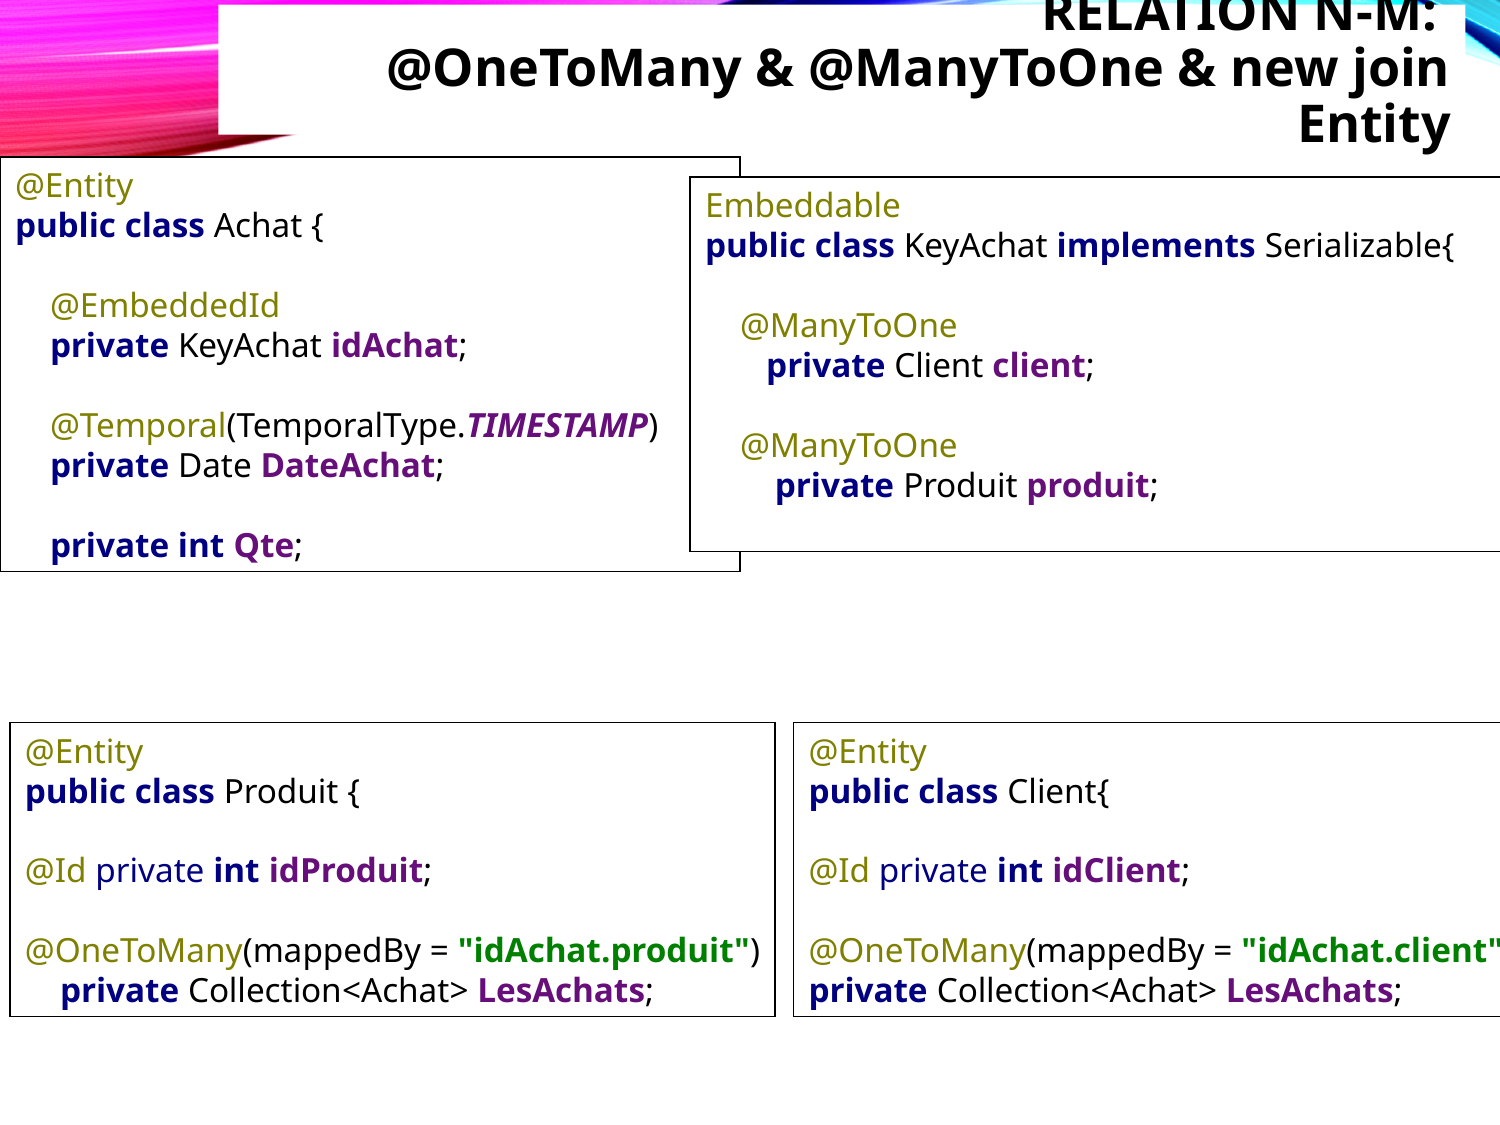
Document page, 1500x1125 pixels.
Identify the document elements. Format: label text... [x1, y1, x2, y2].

picture [0, 0, 1500, 177]
text_box @Entity public class Produit { @Id private int idProduit; @OneToMany(mappedBy = "idAchat.produit") private Collection<Achat> LesAchats; [9, 722, 776, 1017]
text_box Embeddable public class KeyAchat implements Serializable{ @ManyToOne private Client client; @ManyToOne private Produit produit; [689, 177, 1500, 552]
text_box @Entity public class Client{ @Id private int idClient; @OneToMany(mappedBy = "idAchat.client") private Collection<Achat> LesAchats; [793, 722, 1500, 1017]
title Relation N-M: @OneToMany & @ManyToOne & new join Entity [218, 4, 1466, 135]
text_box @Entity public class Achat { @EmbeddedId private KeyAchat idAchat; @Temporal(TemporalType.TIMESTAMP) private Date DateAchat; private int Qte; [0, 157, 741, 572]
